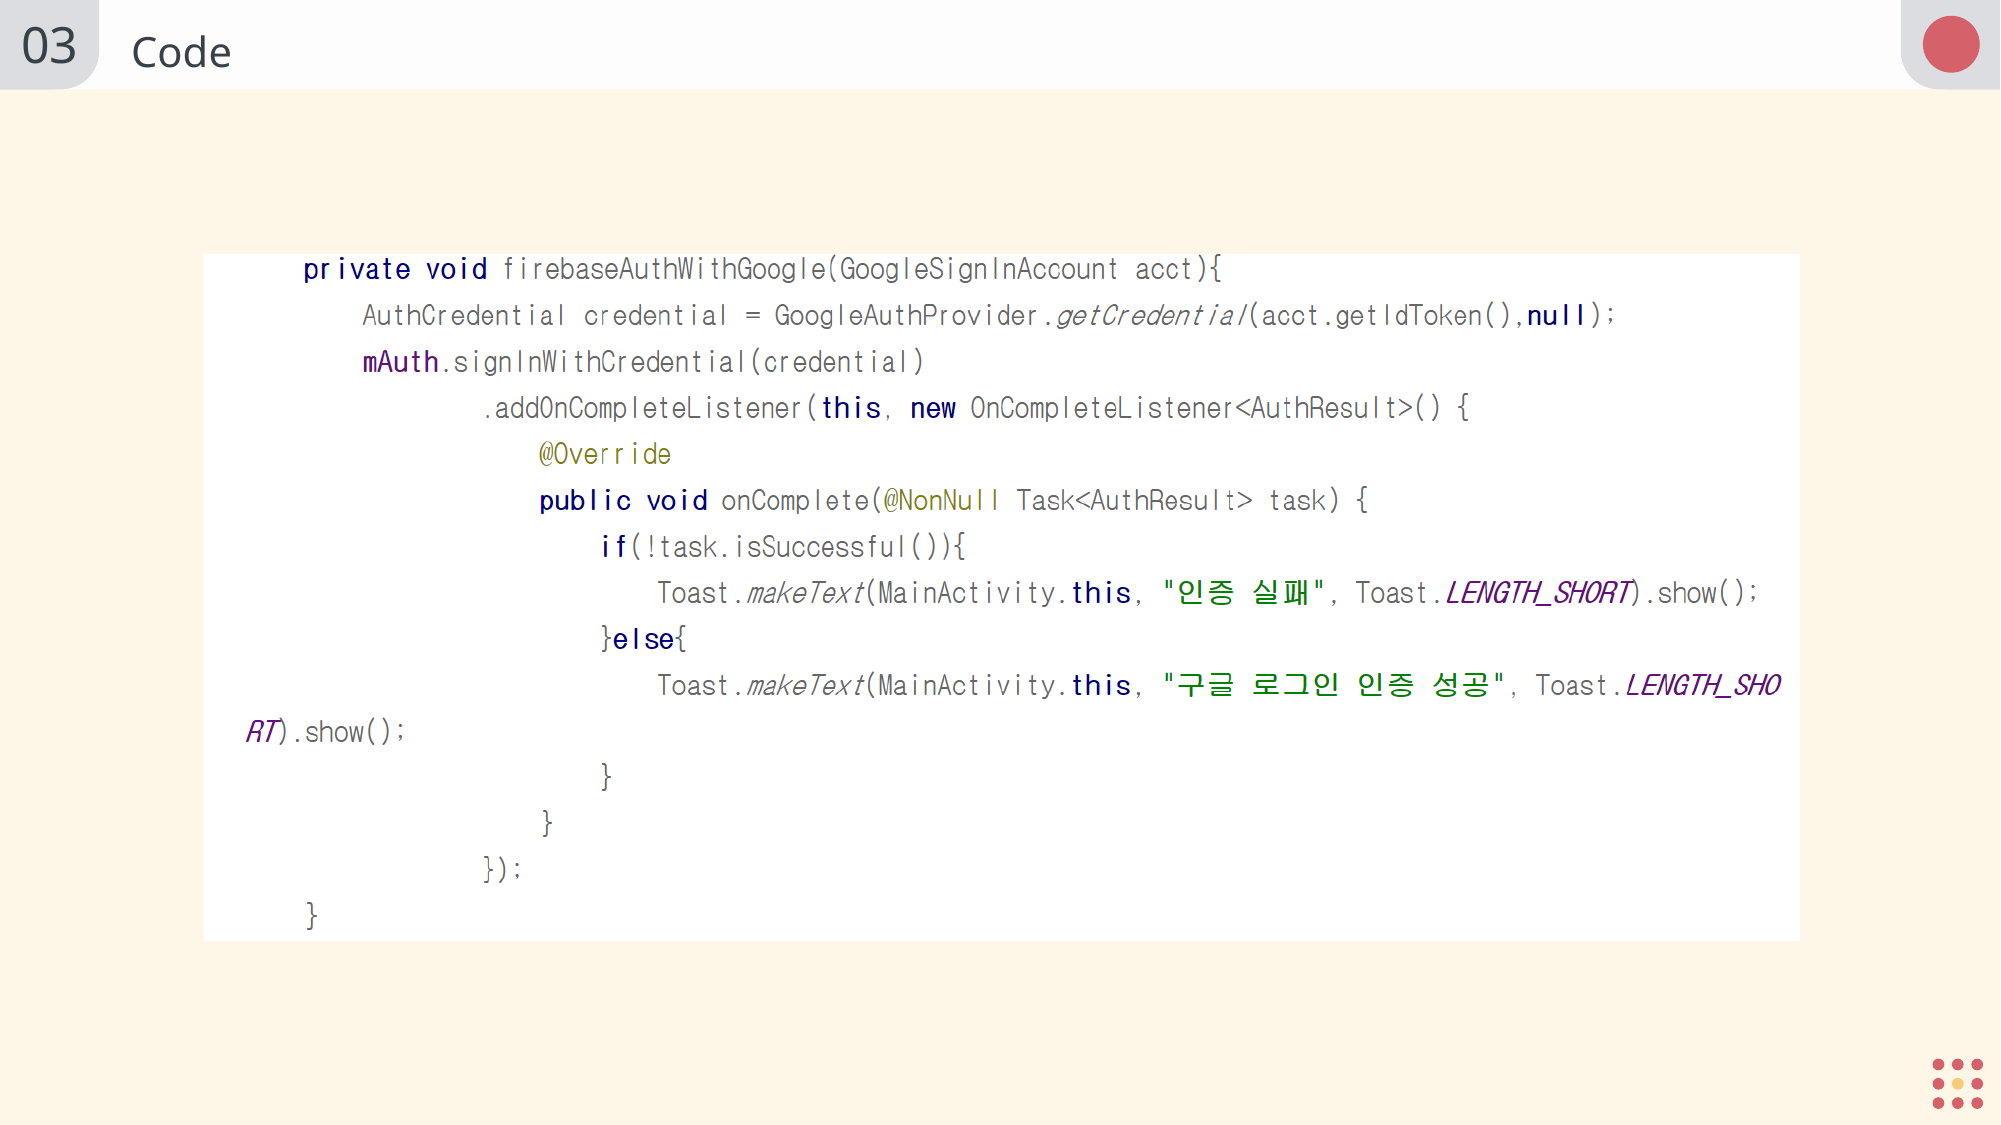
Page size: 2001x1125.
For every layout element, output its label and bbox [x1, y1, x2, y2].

picture [203, 254, 1800, 941]
text_box [0, 0, 2000, 90]
text_box [1932, 1058, 1984, 1109]
